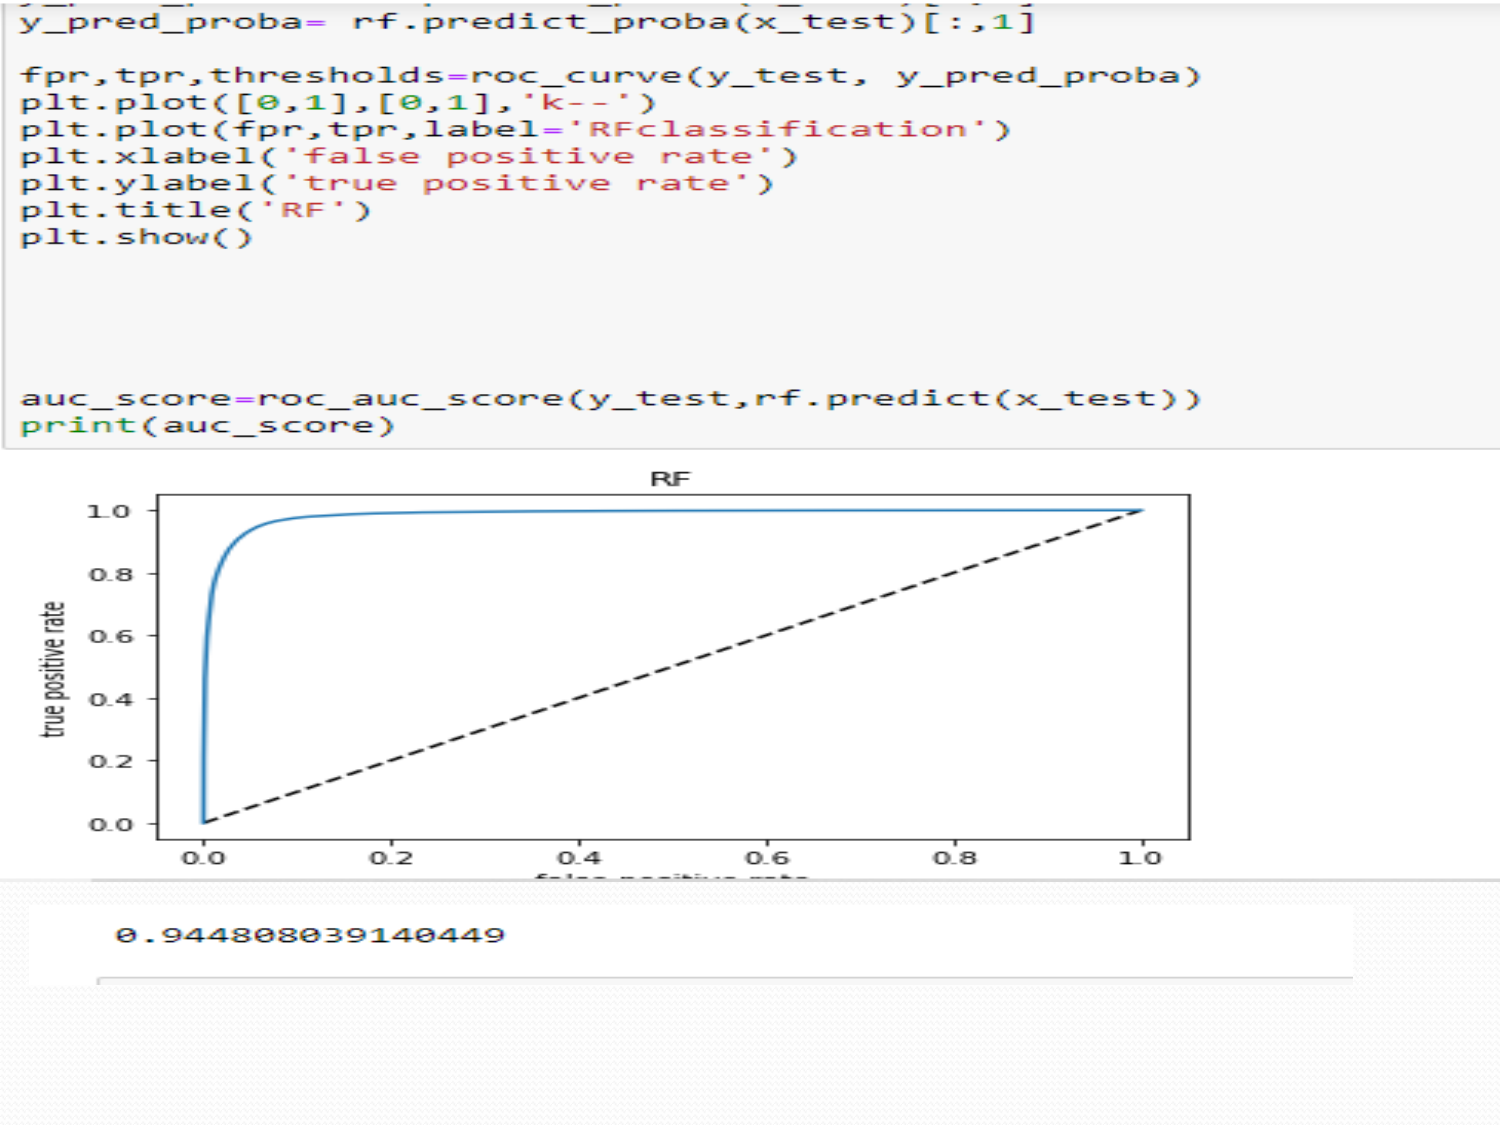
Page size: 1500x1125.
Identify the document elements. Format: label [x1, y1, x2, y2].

picture [29, 904, 1353, 985]
picture [0, 0, 1500, 882]
